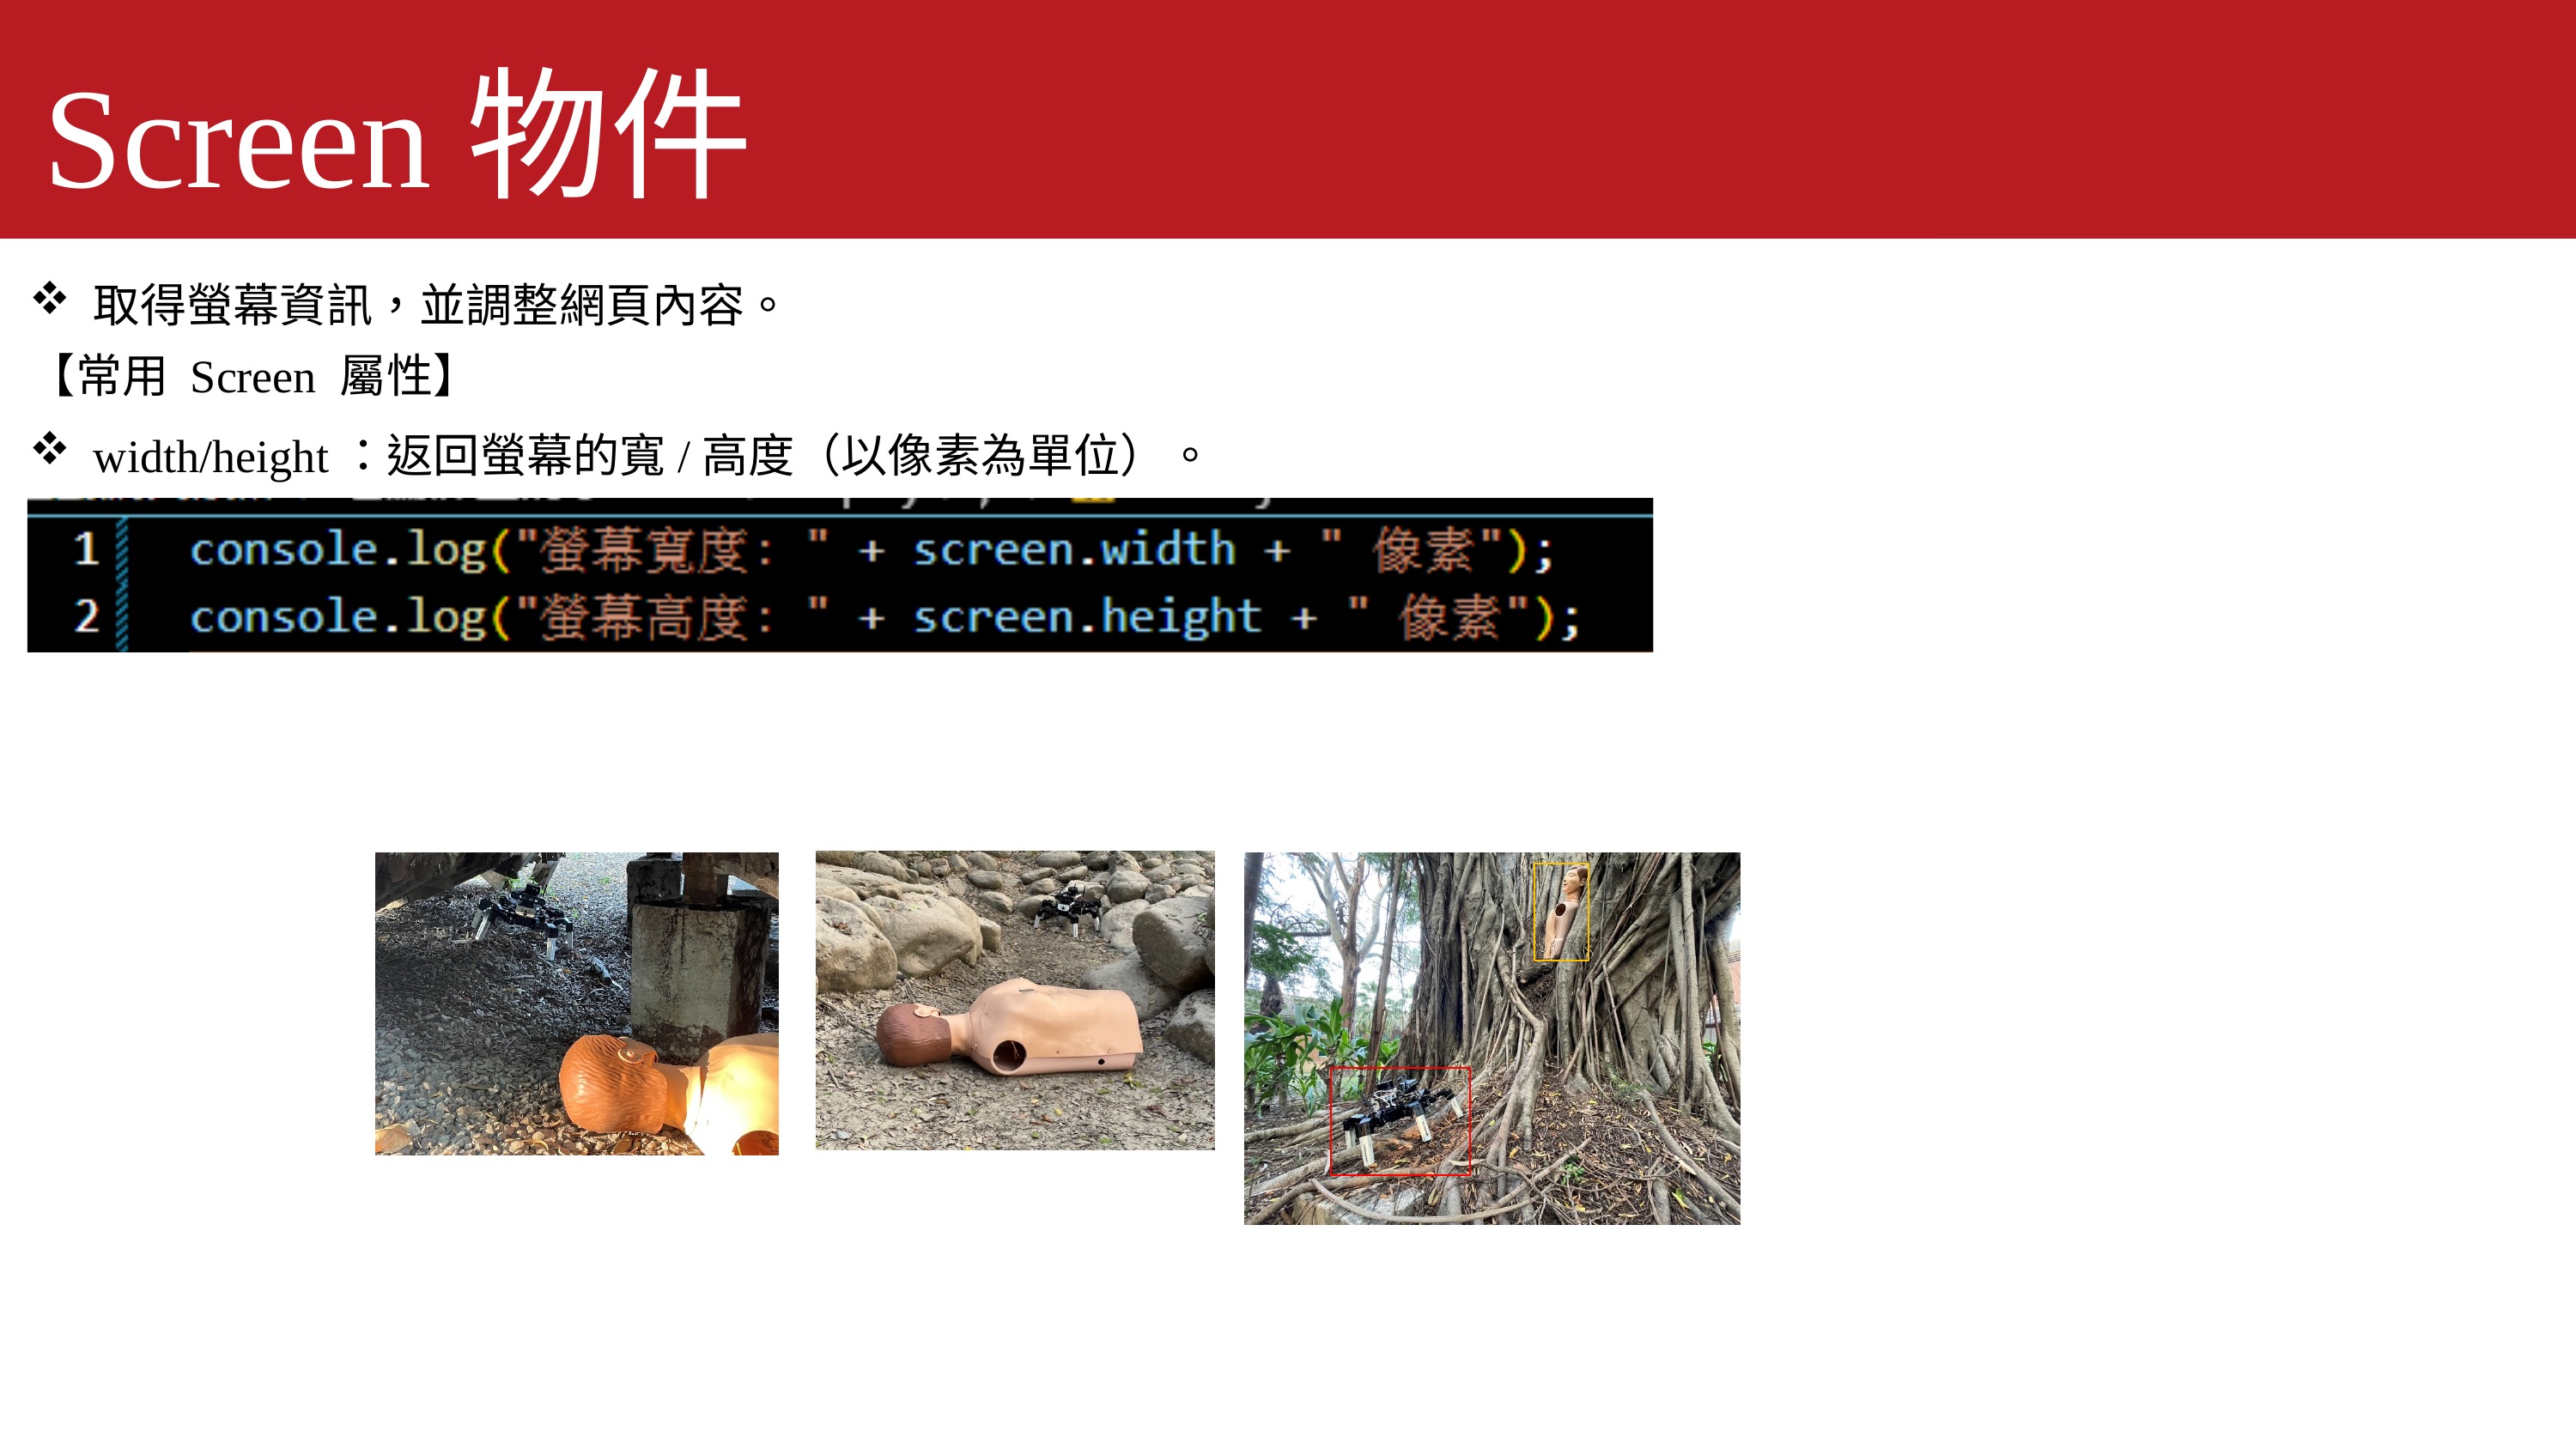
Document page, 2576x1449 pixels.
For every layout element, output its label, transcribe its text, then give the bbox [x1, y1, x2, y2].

text_box 取得螢幕資訊，並調整網頁內容。 [28, 251, 1176, 321]
picture [815, 850, 1216, 1151]
picture [1244, 852, 1741, 1225]
picture [27, 498, 1654, 652]
text_box 【常用 Screen 屬性】 width/height：返回螢幕的寬/高度（以像素為單位）。 [28, 321, 1200, 482]
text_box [0, 0, 2576, 239]
picture [375, 852, 779, 1155]
